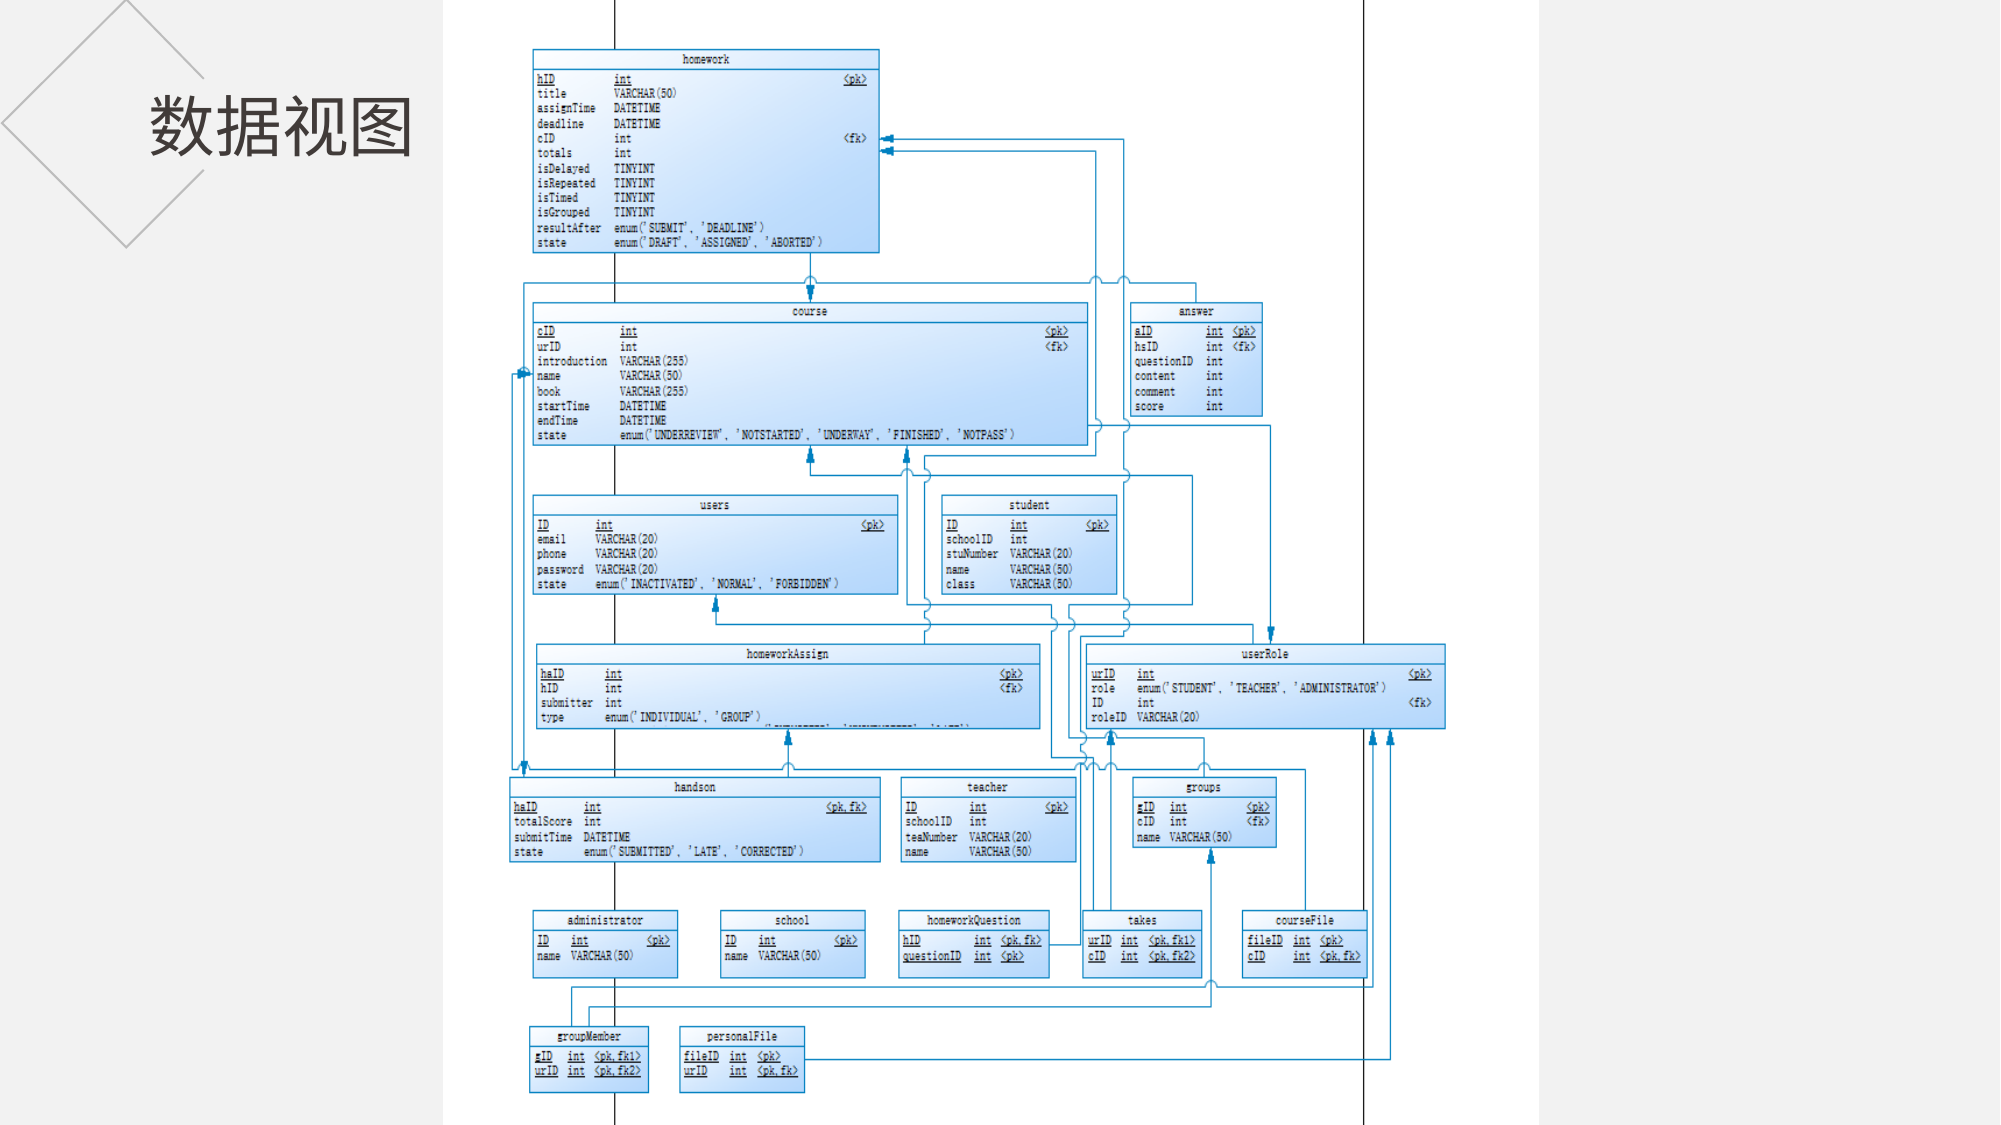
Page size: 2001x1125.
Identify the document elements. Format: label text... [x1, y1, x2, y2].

text_box [0, 0, 205, 249]
text_box 数据视图 [204, 77, 443, 172]
picture [443, 0, 1540, 1125]
